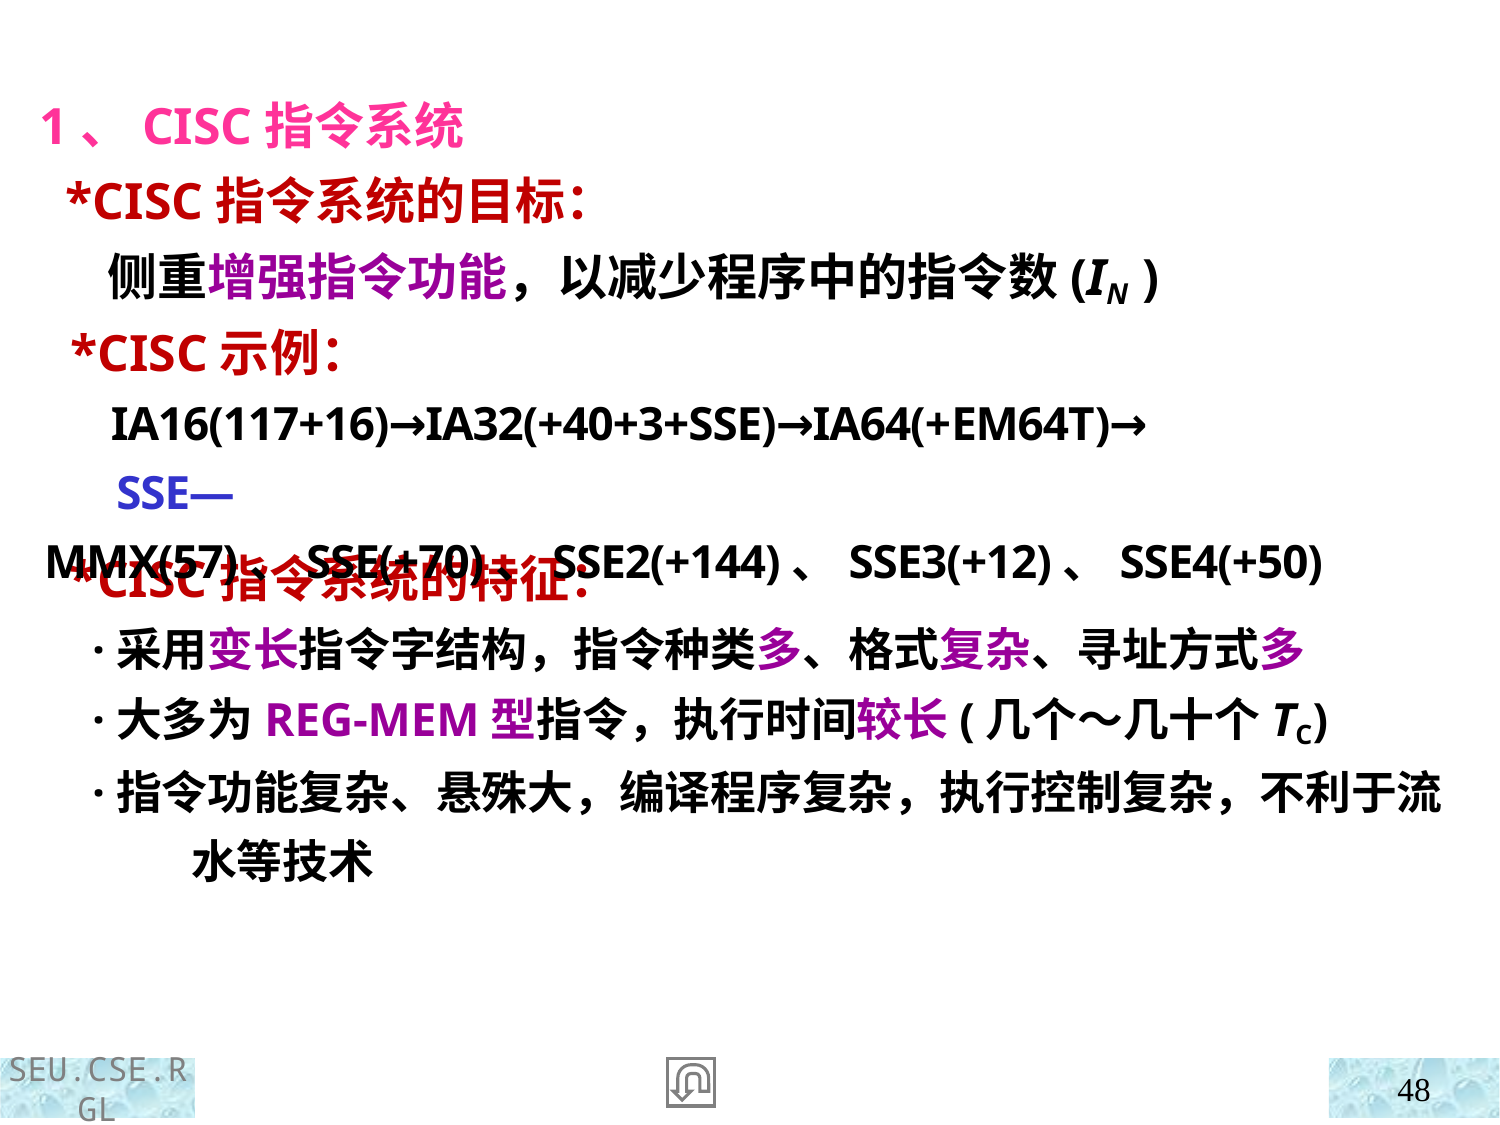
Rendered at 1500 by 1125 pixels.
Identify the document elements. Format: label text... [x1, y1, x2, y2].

text_box *CISC指令系统的特征： ·采用变长指令字结构，指令种类多、格式复杂、寻址方式多 ·大多为REG-MEM型指令，执行时间较长(几个～几十个TC) ·指令功能复杂、悬殊大，编译程序复杂，执行控制复杂，不利于流水等技术 [29, 595, 1475, 895]
slide_number 48 [1328, 1058, 1500, 1118]
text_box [0, 1058, 195, 1118]
text_box [667, 1058, 715, 1107]
text_box *CISC示例： IA16(117+16)→IA32(+40+3+SSE)→IA64(+EM64T)→ SSE—MMX(57)、SSE(+70)、SSE2(+144)、SSE3(+12)、SSE4(+50) [29, 298, 1475, 595]
text_box 1、CISC指令系统 *CISC指令系统的目标： 侧重增强指令功能，以减少程序中的指令数(IN ) [24, 72, 1471, 318]
